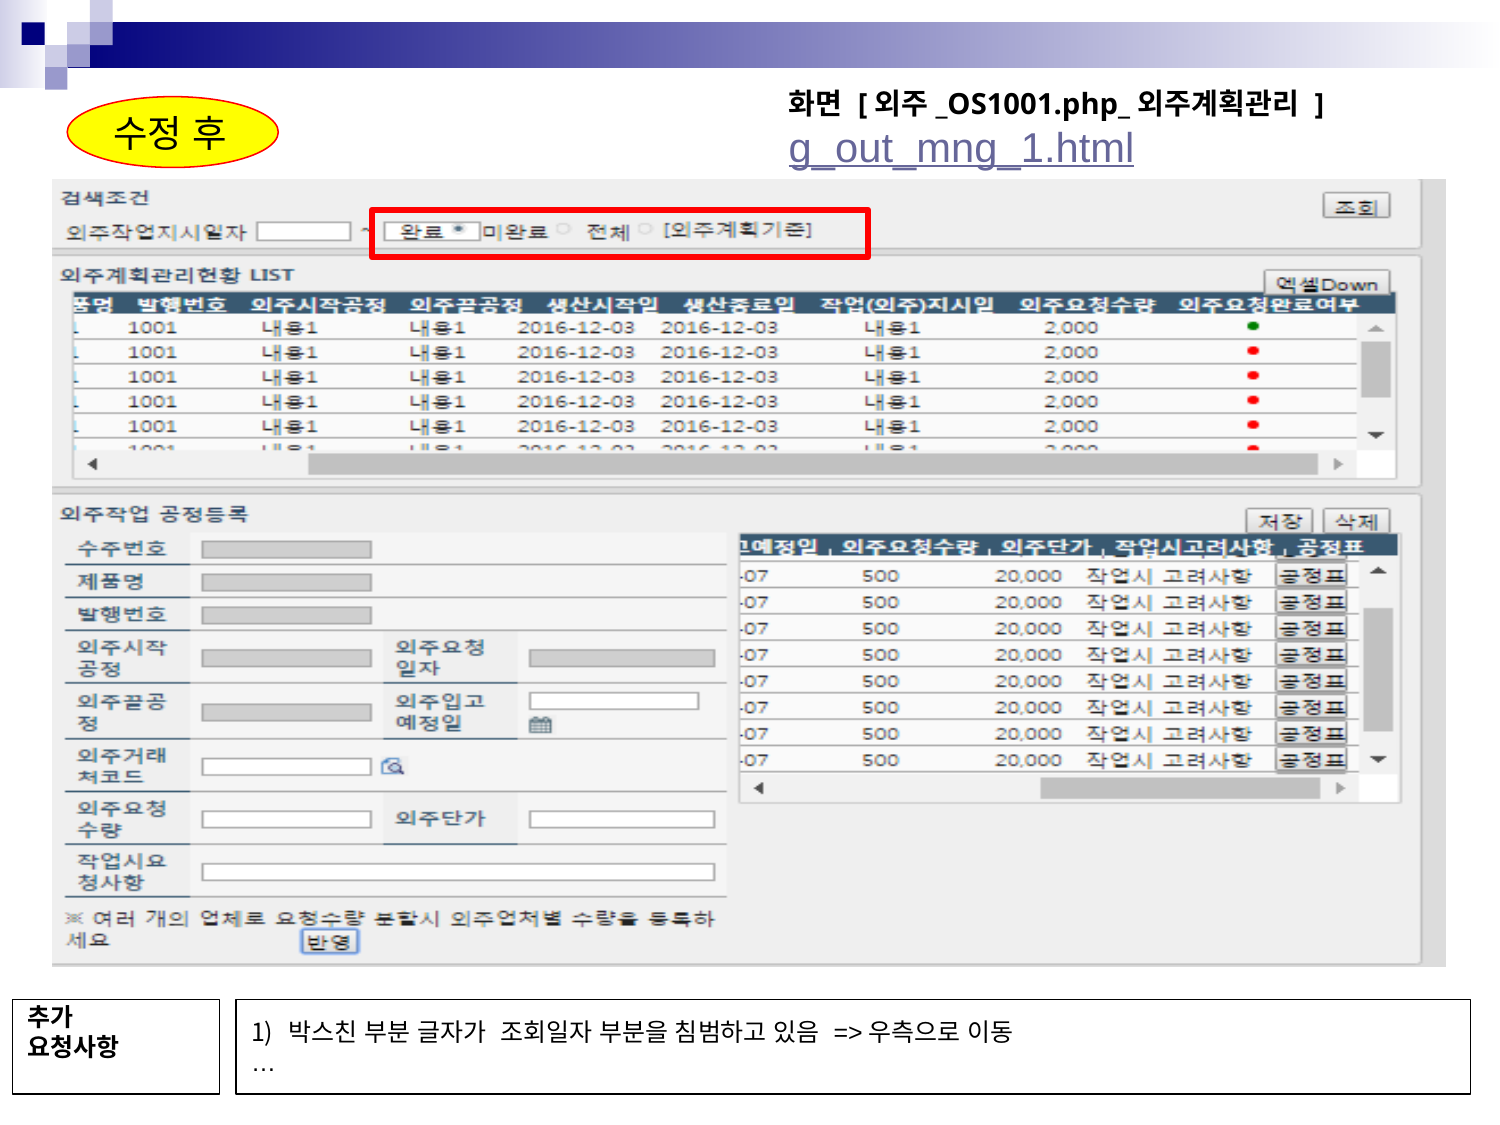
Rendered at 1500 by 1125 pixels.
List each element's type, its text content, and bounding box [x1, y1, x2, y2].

picture [51, 178, 1447, 967]
text_box 화면 [외주_OS1001.php_외주계획관리 ] g_out_mng_1.html [773, 78, 1447, 178]
text_box 추가 요청사항 [12, 999, 220, 1094]
text_box 박스친 부분 글자가 조회일자 부분을 침범하고 있음 =>우측으로 이동 … [236, 999, 1471, 1094]
text_box 수정 후 [67, 96, 279, 168]
